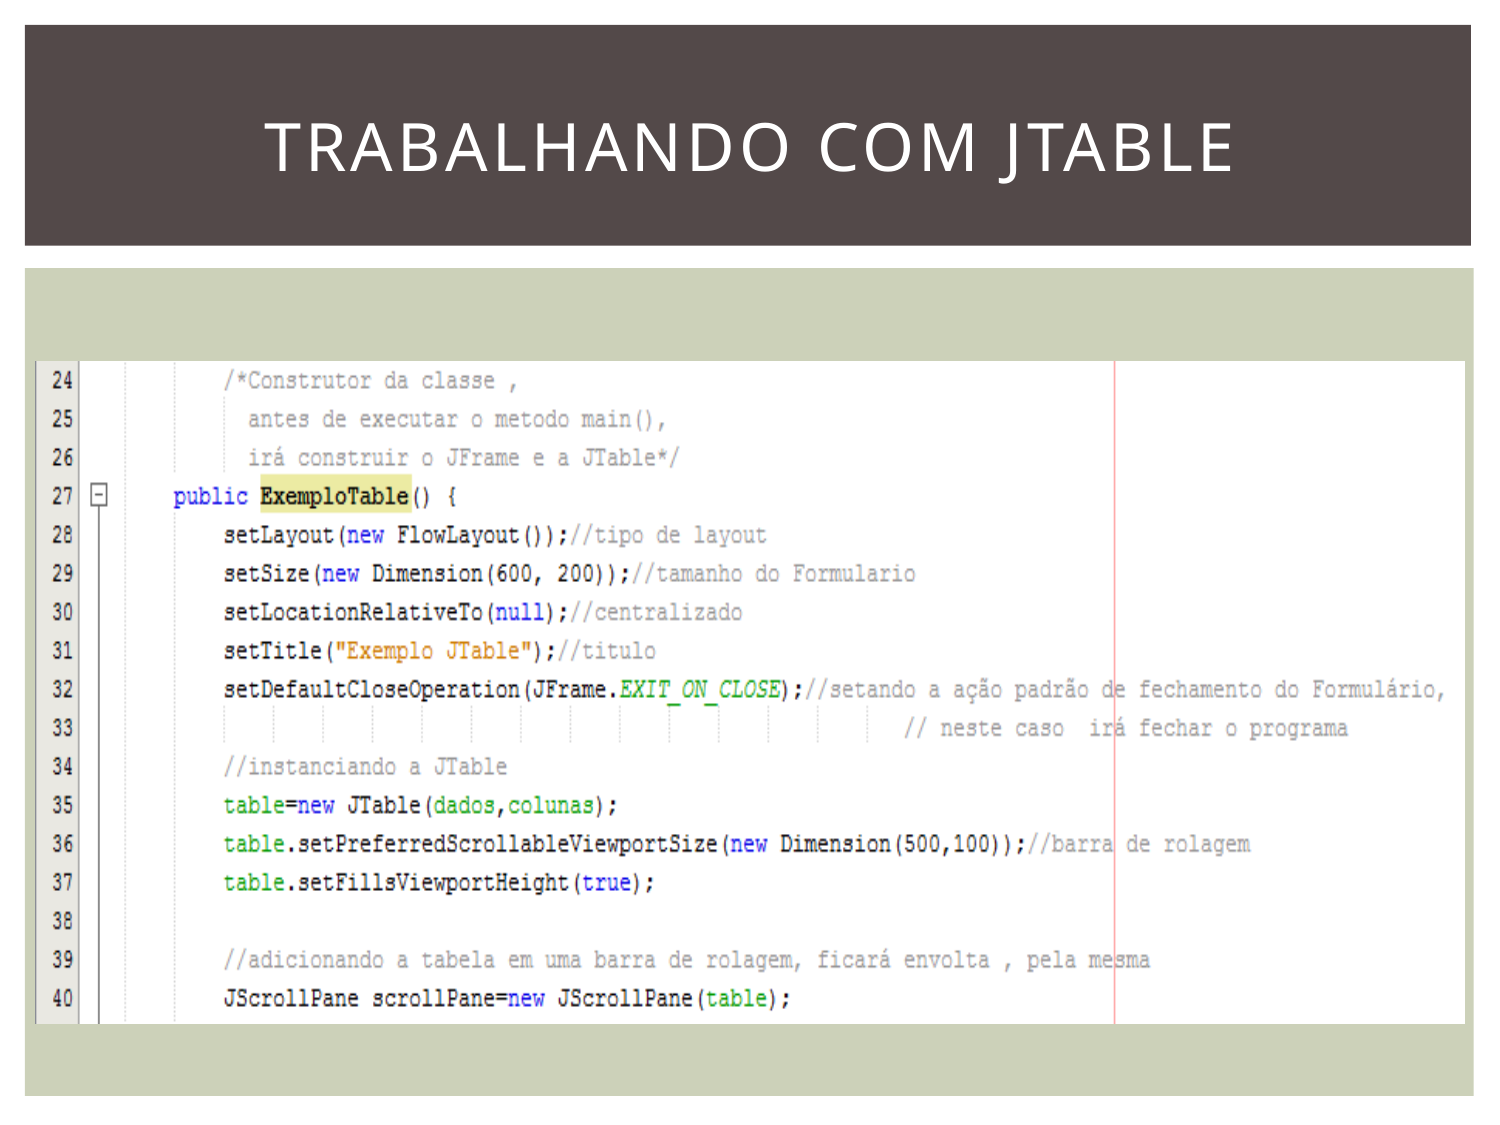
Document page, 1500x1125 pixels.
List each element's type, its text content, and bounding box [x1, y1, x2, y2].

title Trabalhando com Jtable [62, 58, 1438, 232]
picture [35, 361, 1465, 1024]
